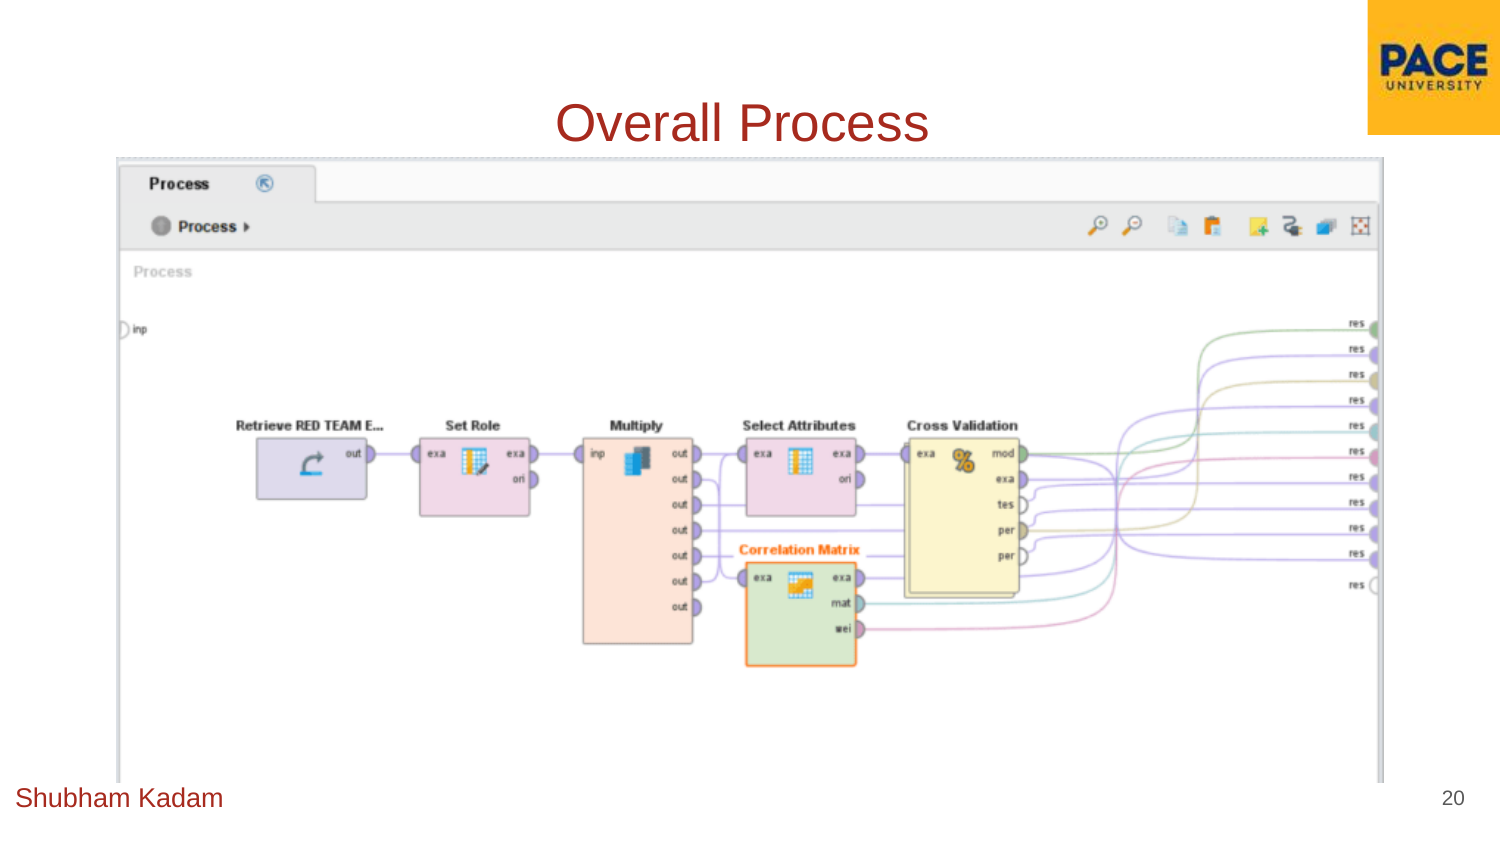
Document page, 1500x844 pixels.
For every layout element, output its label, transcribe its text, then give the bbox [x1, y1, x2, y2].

slide_number ‹#› [1389, 764, 1480, 830]
title Overall Process [51, 72, 1449, 167]
text_box Shubham Kadam [0, 765, 286, 829]
picture [116, 157, 1384, 784]
picture [1367, 0, 1500, 135]
